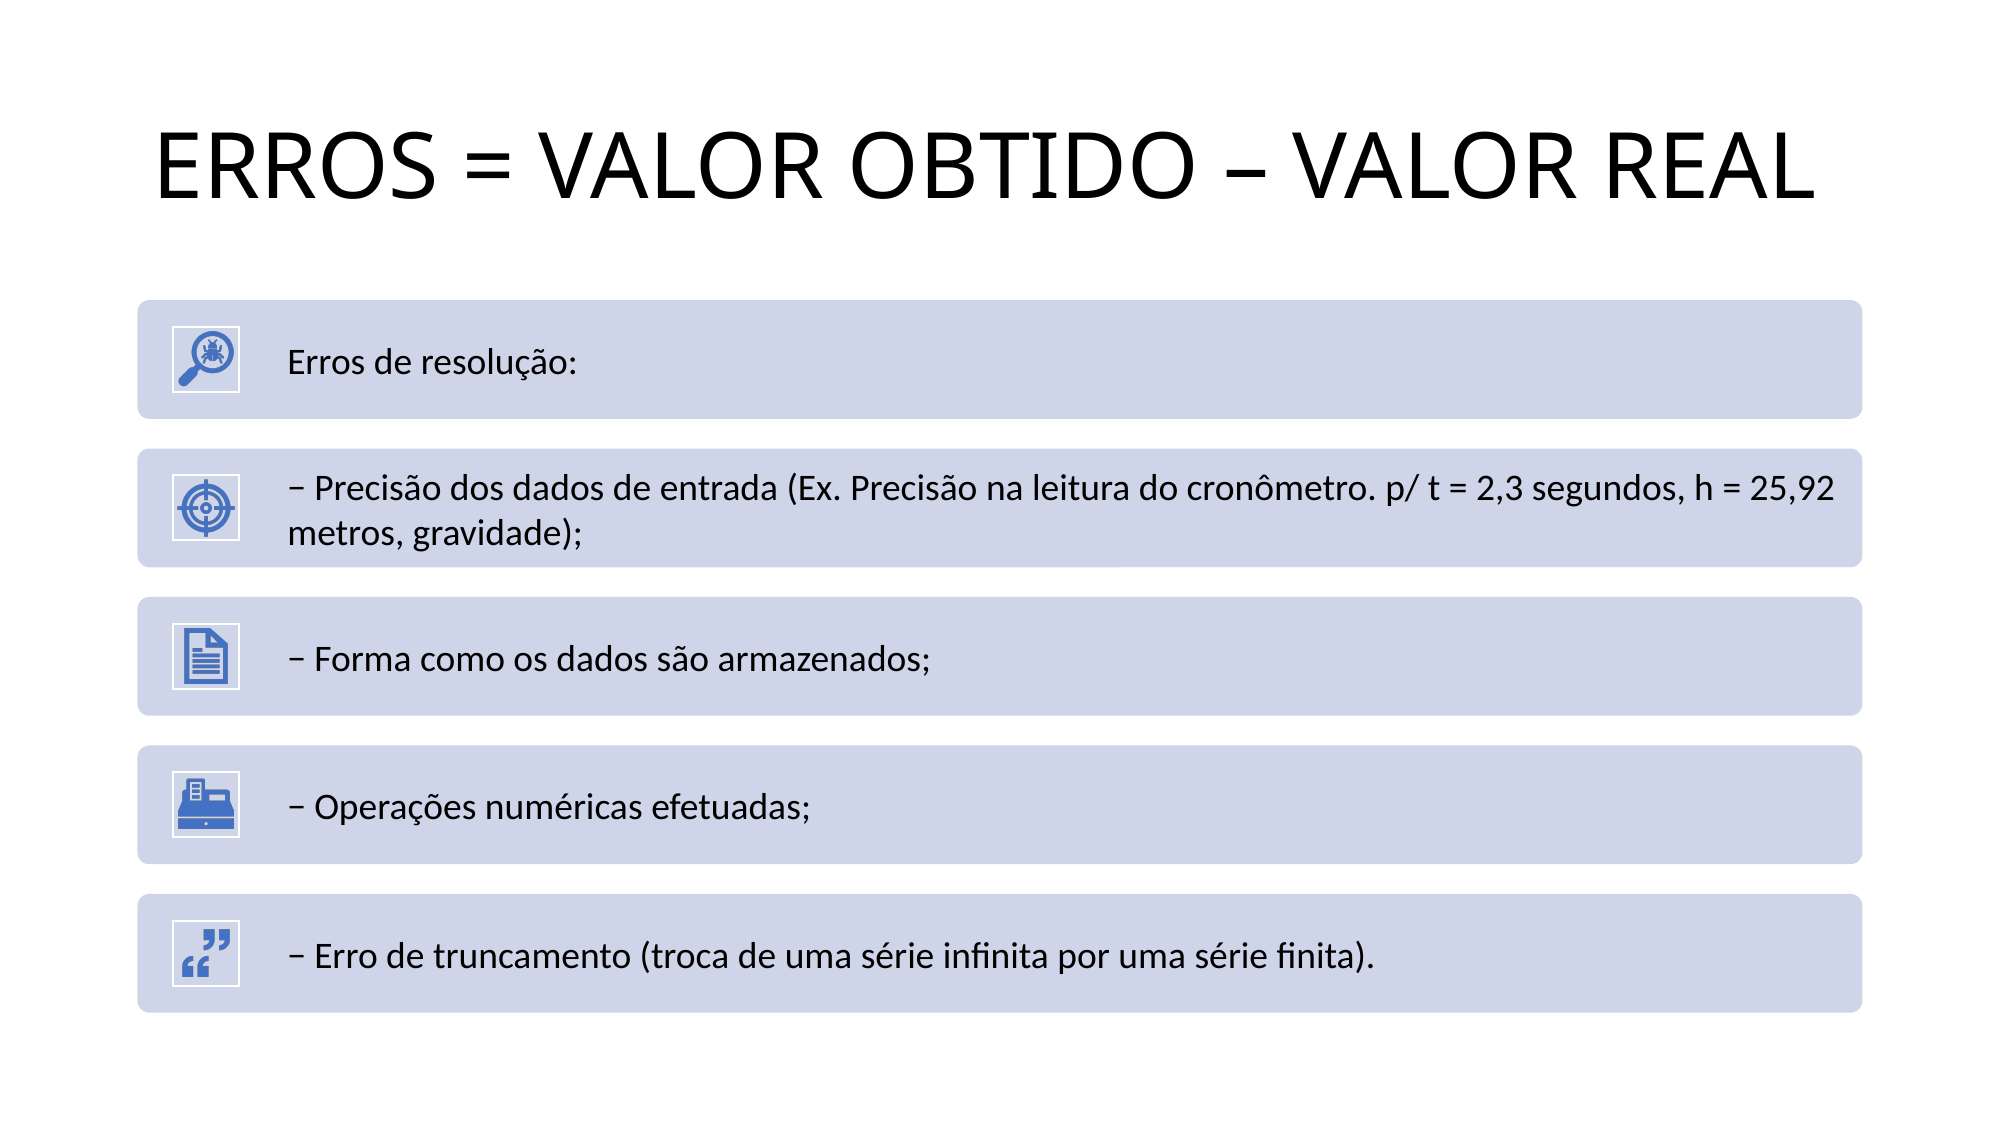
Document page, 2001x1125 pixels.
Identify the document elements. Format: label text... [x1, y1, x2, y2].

title ERROS = VALOR OBTIDO – VALOR REAL [137, 59, 1863, 278]
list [137, 299, 1863, 1014]
